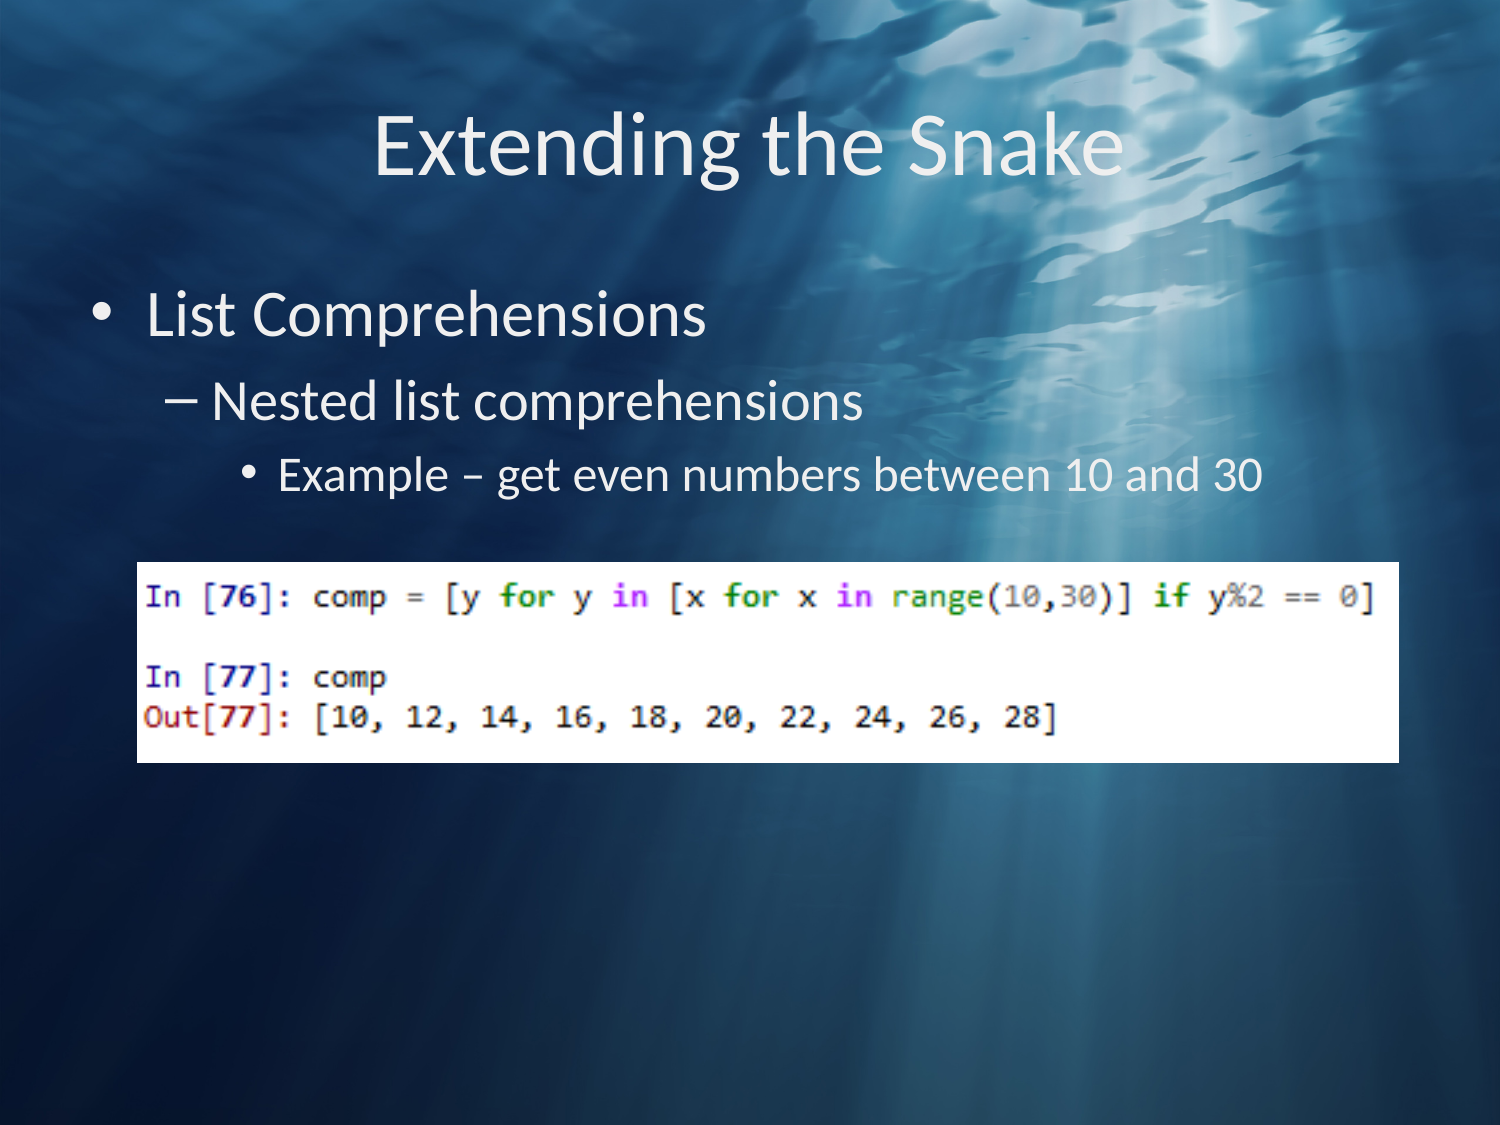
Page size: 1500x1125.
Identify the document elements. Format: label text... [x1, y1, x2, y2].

picture [0, 0, 1500, 1125]
title Extending the Snake [75, 45, 1425, 233]
list List Comprehensions Nested list comprehensions Example – get even numbers between 10 and 30 [75, 262, 1425, 1005]
